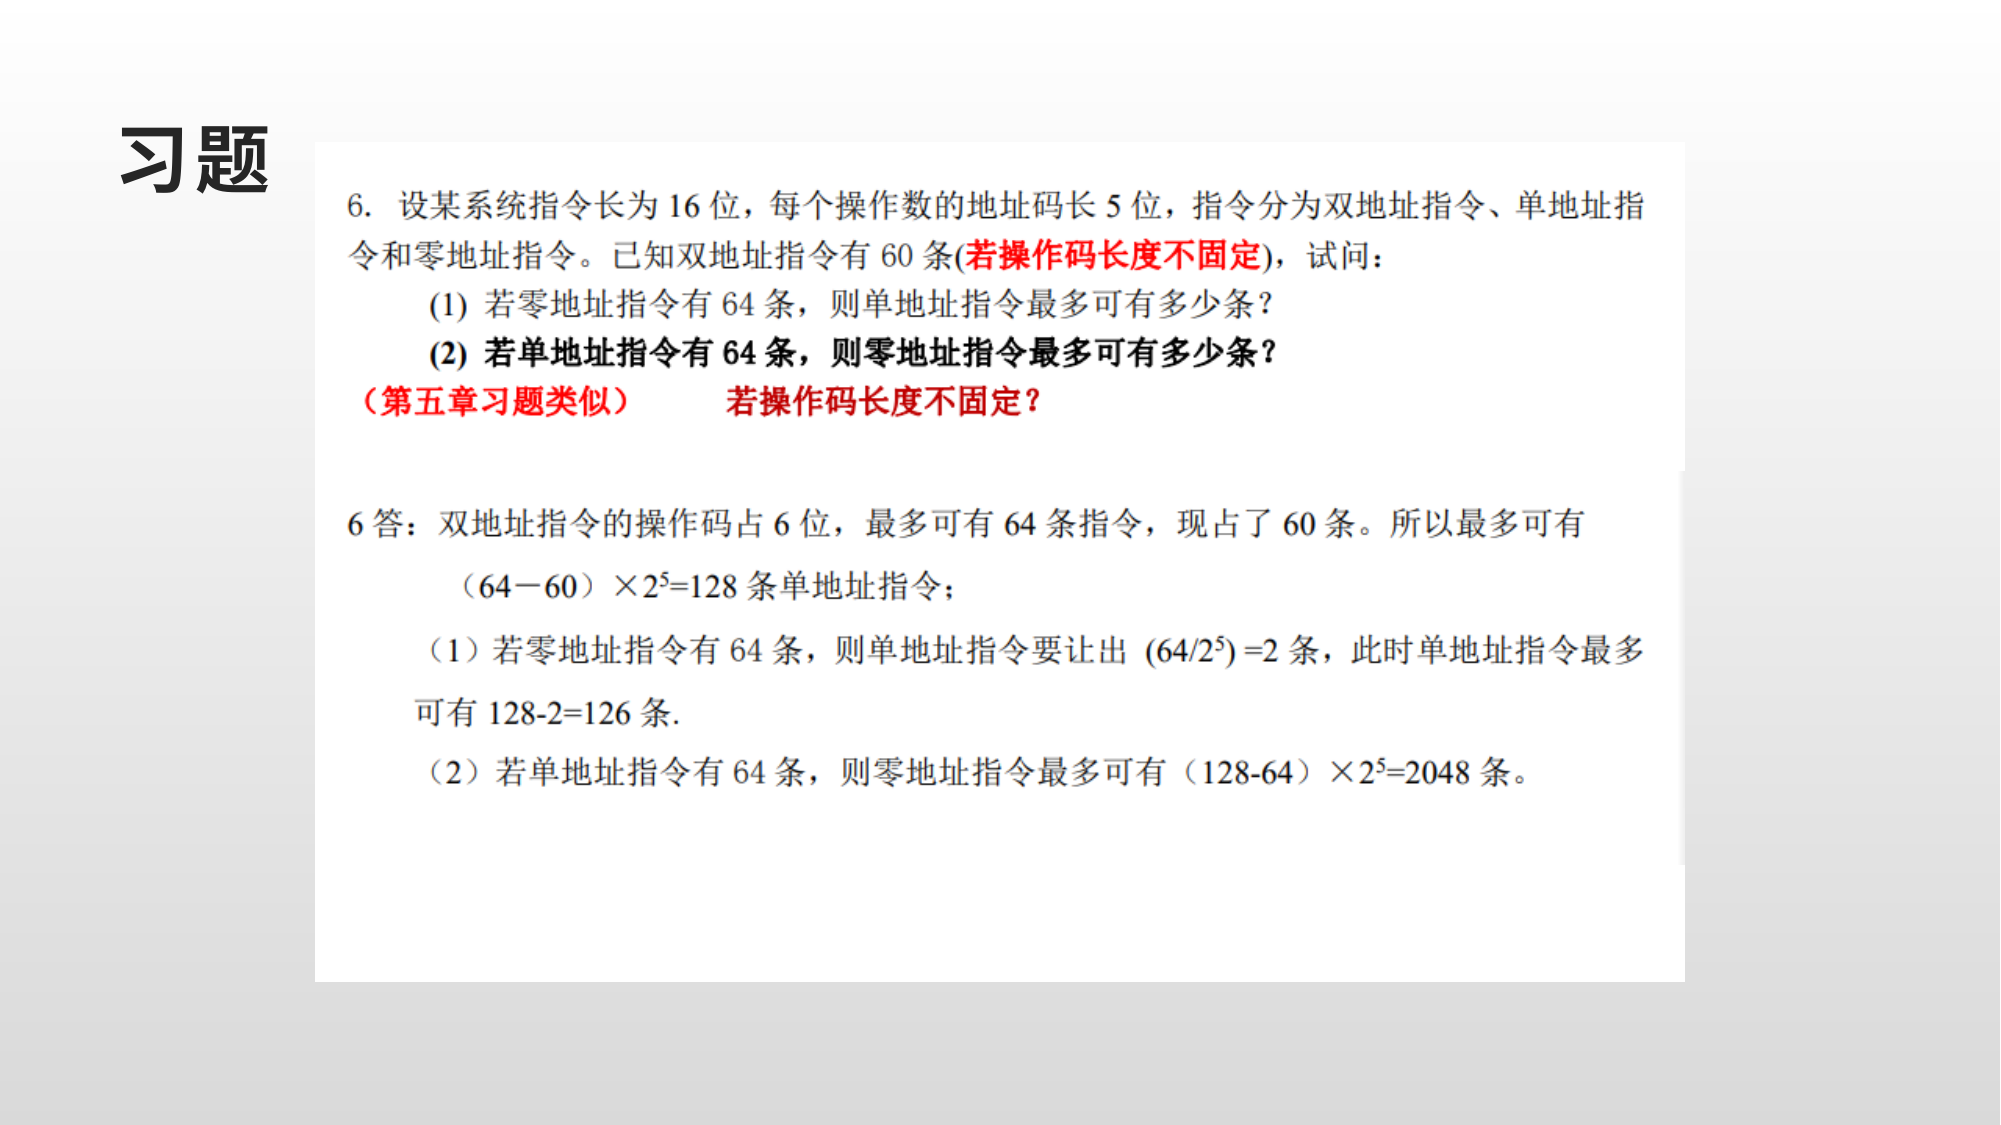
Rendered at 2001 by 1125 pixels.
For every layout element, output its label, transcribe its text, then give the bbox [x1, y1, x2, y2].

title 习题 [99, 99, 1900, 216]
picture [315, 142, 1685, 982]
